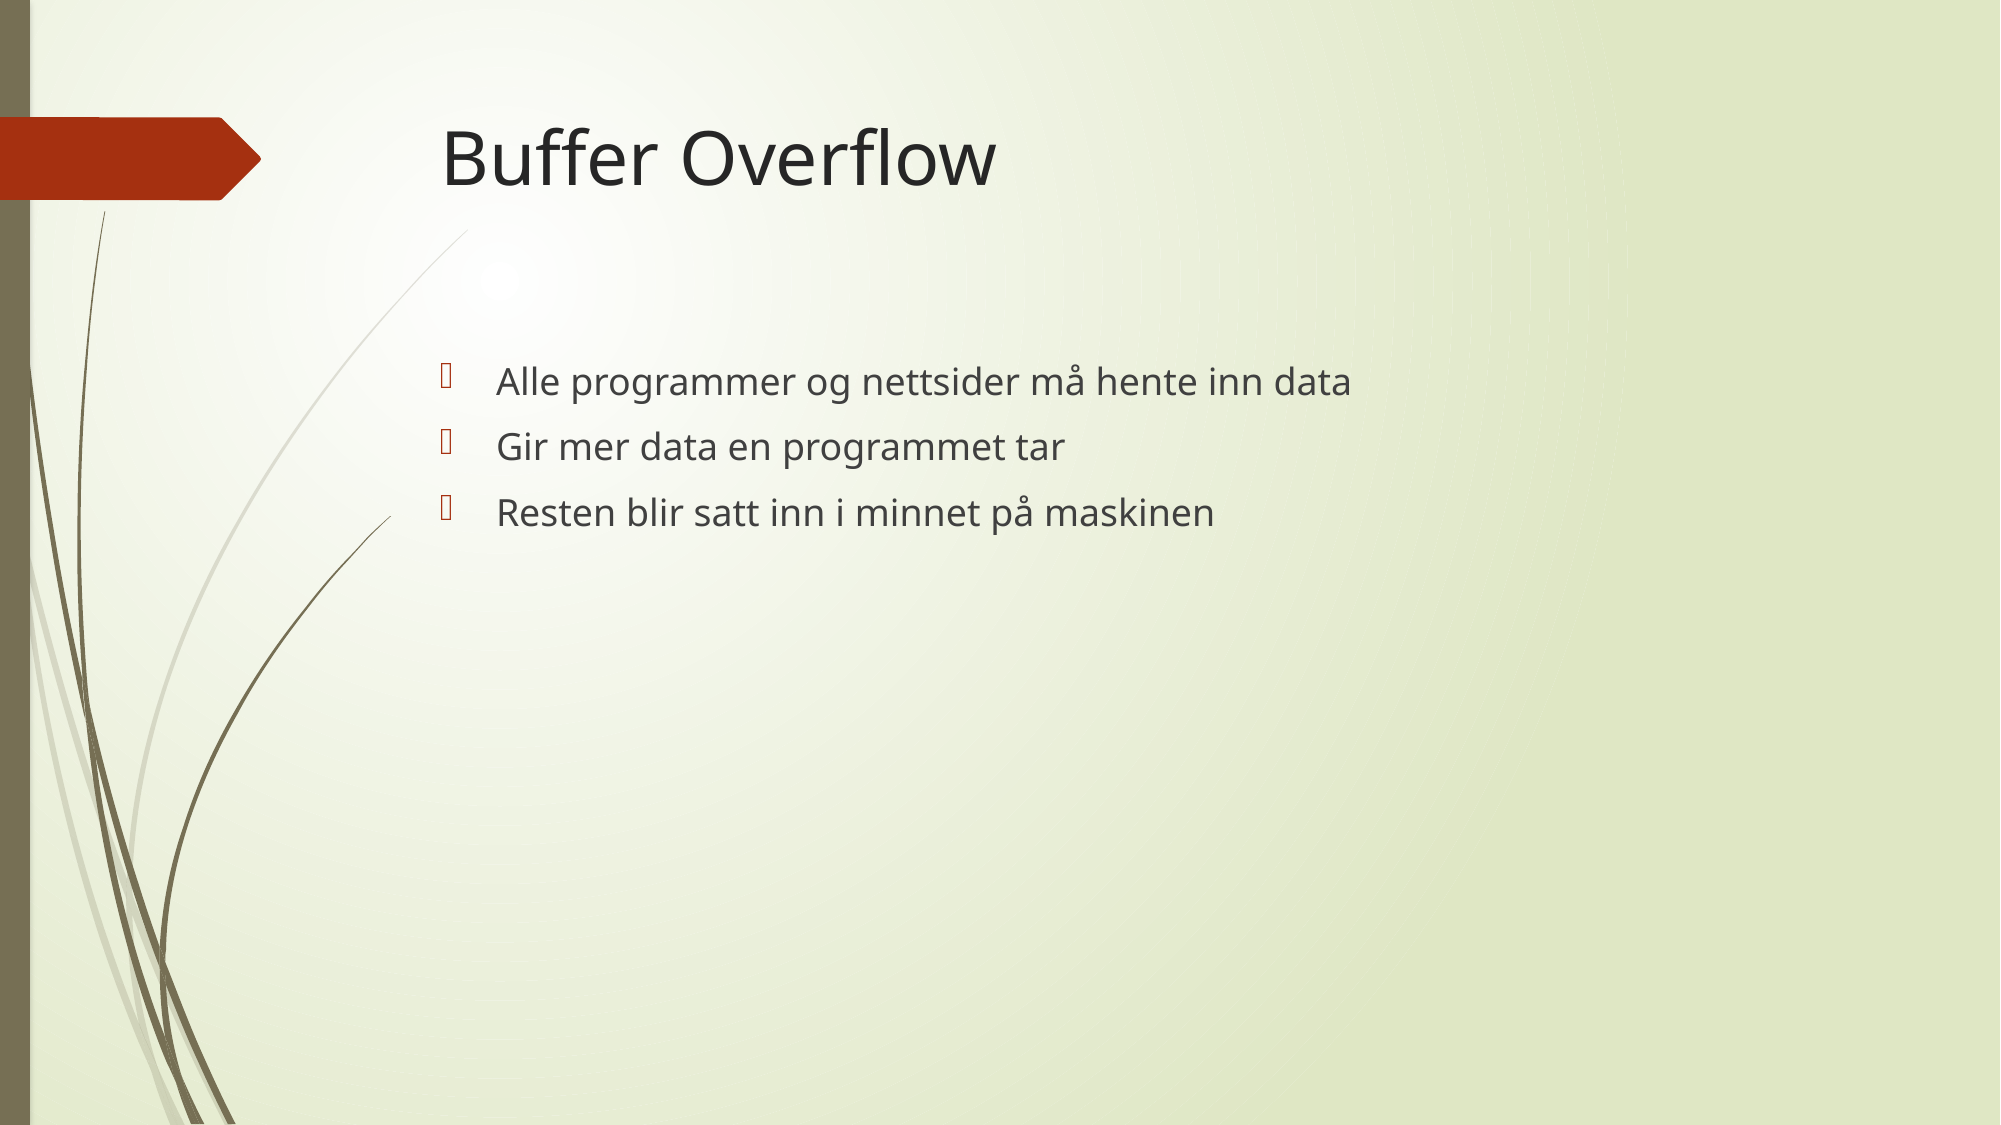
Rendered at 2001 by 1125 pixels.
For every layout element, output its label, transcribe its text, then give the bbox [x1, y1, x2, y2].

title Buffer Overflow [425, 102, 1888, 313]
list Alle programmer og nettsider må hente inn data Gir mer data en programmet tar Resten blir satt inn i minnet på maskinen [424, 350, 1888, 970]
